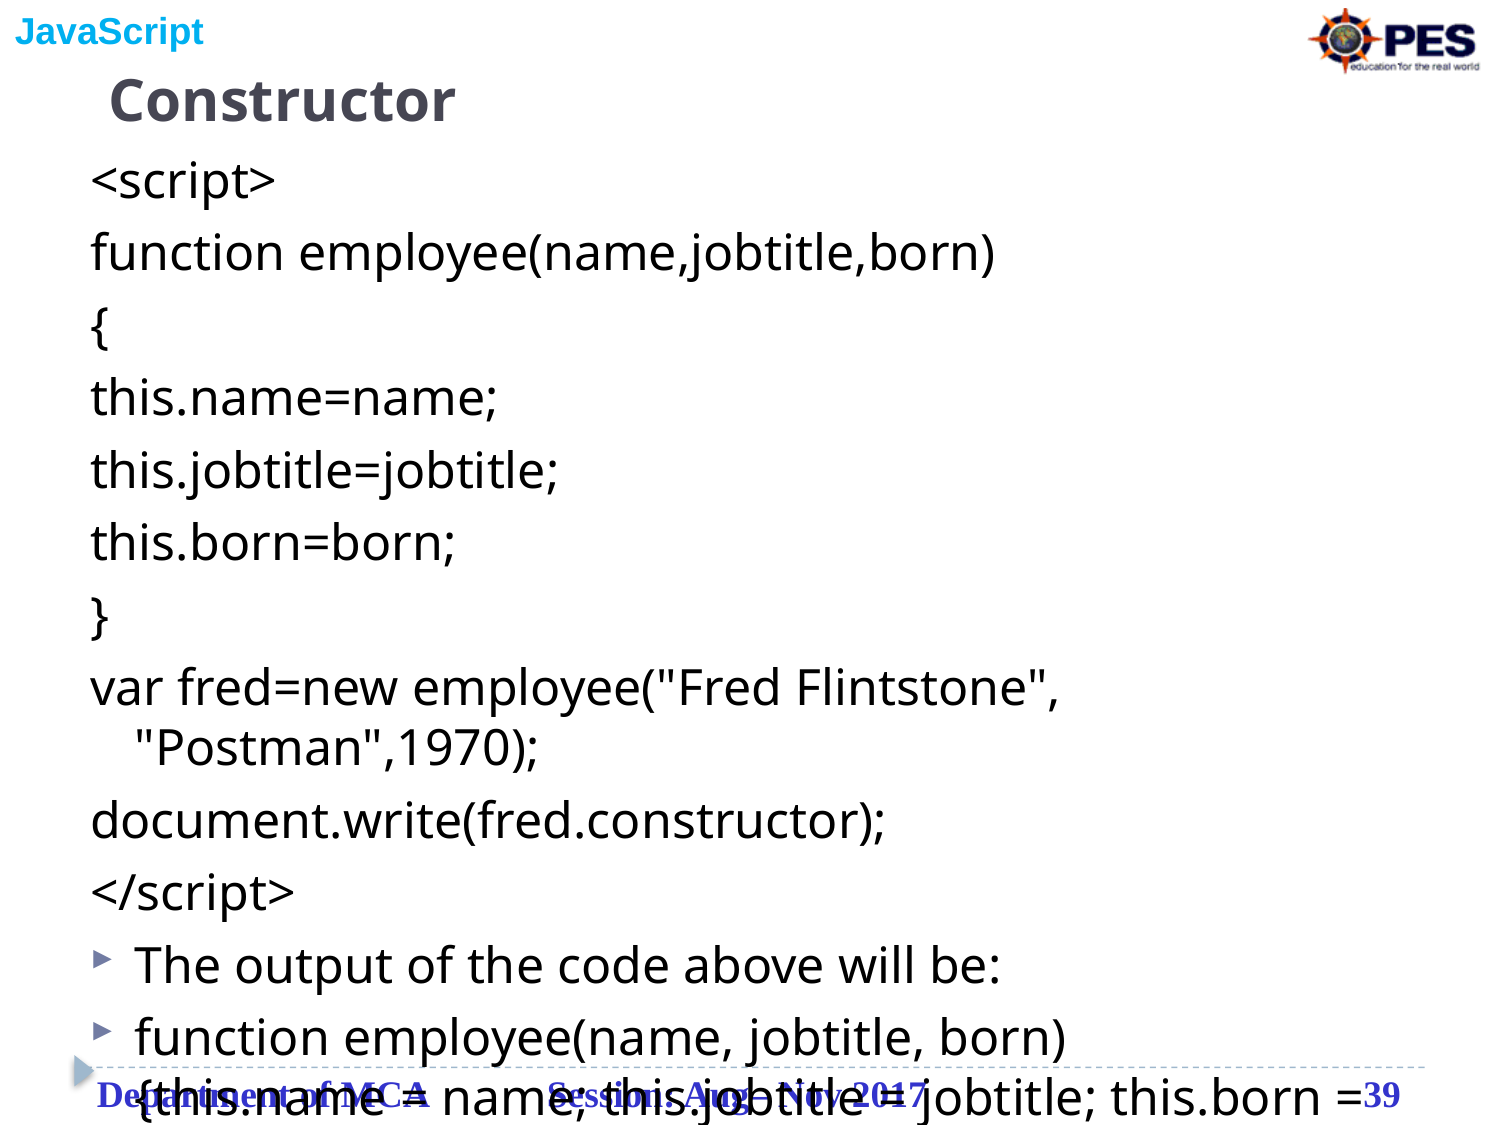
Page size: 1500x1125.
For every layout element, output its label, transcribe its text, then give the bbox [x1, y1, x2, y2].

list <script> function employee(name,jobtitle,born) { this.name=name; this.jobtitle=jobtitle; this.born=born; } var fred=new employee("Fred Flintstone", "Postman",1970); document.write(fred.constructor); </script> The output of the code above will be: function employee(name, jobtitle, born) {this.name = name; this.jobtitle = jobtitle; this.born = born;} [75, 140, 1425, 951]
picture [1307, 8, 1492, 82]
title Constructor [93, 24, 1465, 141]
